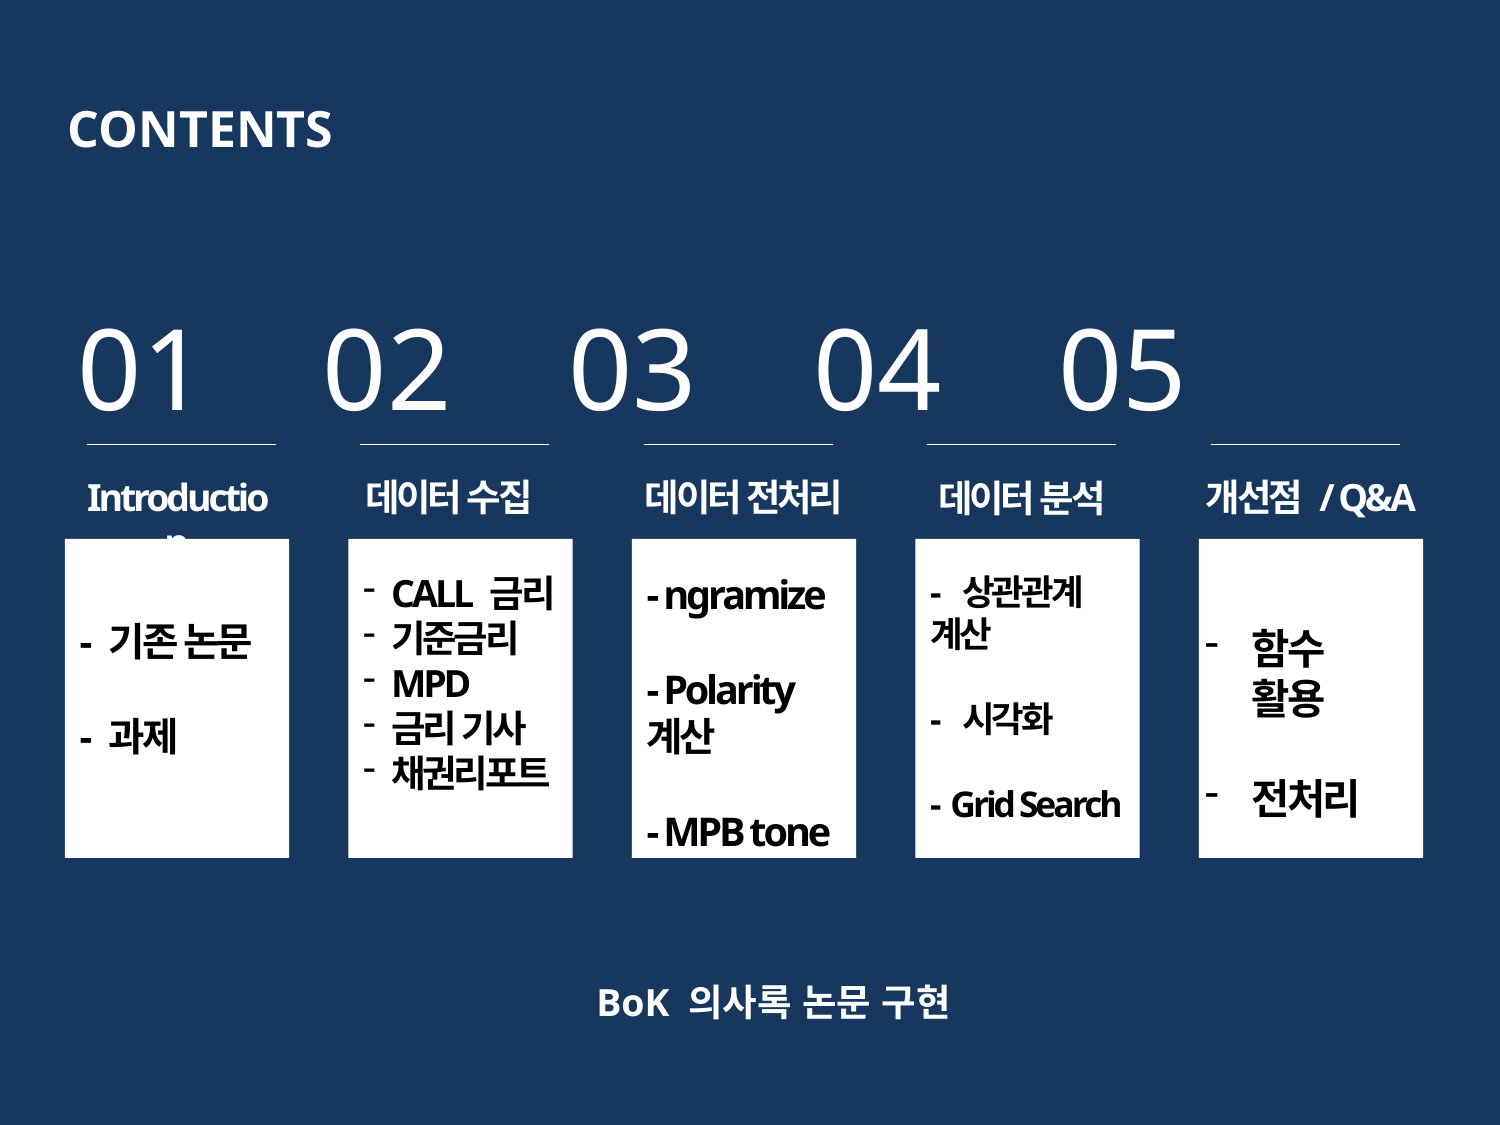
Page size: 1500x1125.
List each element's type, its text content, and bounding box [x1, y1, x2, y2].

text_box CALL 금리 기준금리 MPD 금리 기사 채권리포트 [348, 562, 573, 873]
text_box 01 02 03 04 05 [63, 290, 1457, 441]
text_box 함수 활용 전처리 [1190, 615, 1415, 830]
text_box [630, 537, 858, 860]
text_box CONTENTS [53, 89, 739, 165]
text_box Introduction [64, 466, 289, 562]
text_box - 상관관계 계산 - 시각화 - Grid Search [915, 562, 1140, 833]
text_box 데이터 분석 [868, 467, 1176, 528]
text_box [346, 537, 575, 860]
text_box - ngramize - Polarity 계산 - MPB tone [631, 562, 857, 863]
text_box [1197, 537, 1425, 860]
text_box [913, 537, 1142, 860]
text_box 개선점 / Q&A [1122, 466, 1483, 527]
text_box 데이터 전처리 [608, 466, 880, 527]
text_box - 기존 논문 - 과제 [64, 562, 290, 768]
text_box BoK 의사록 논문 구현 [478, 971, 1069, 1058]
text_box 데이터 수집 [312, 466, 585, 527]
text_box [63, 537, 291, 860]
